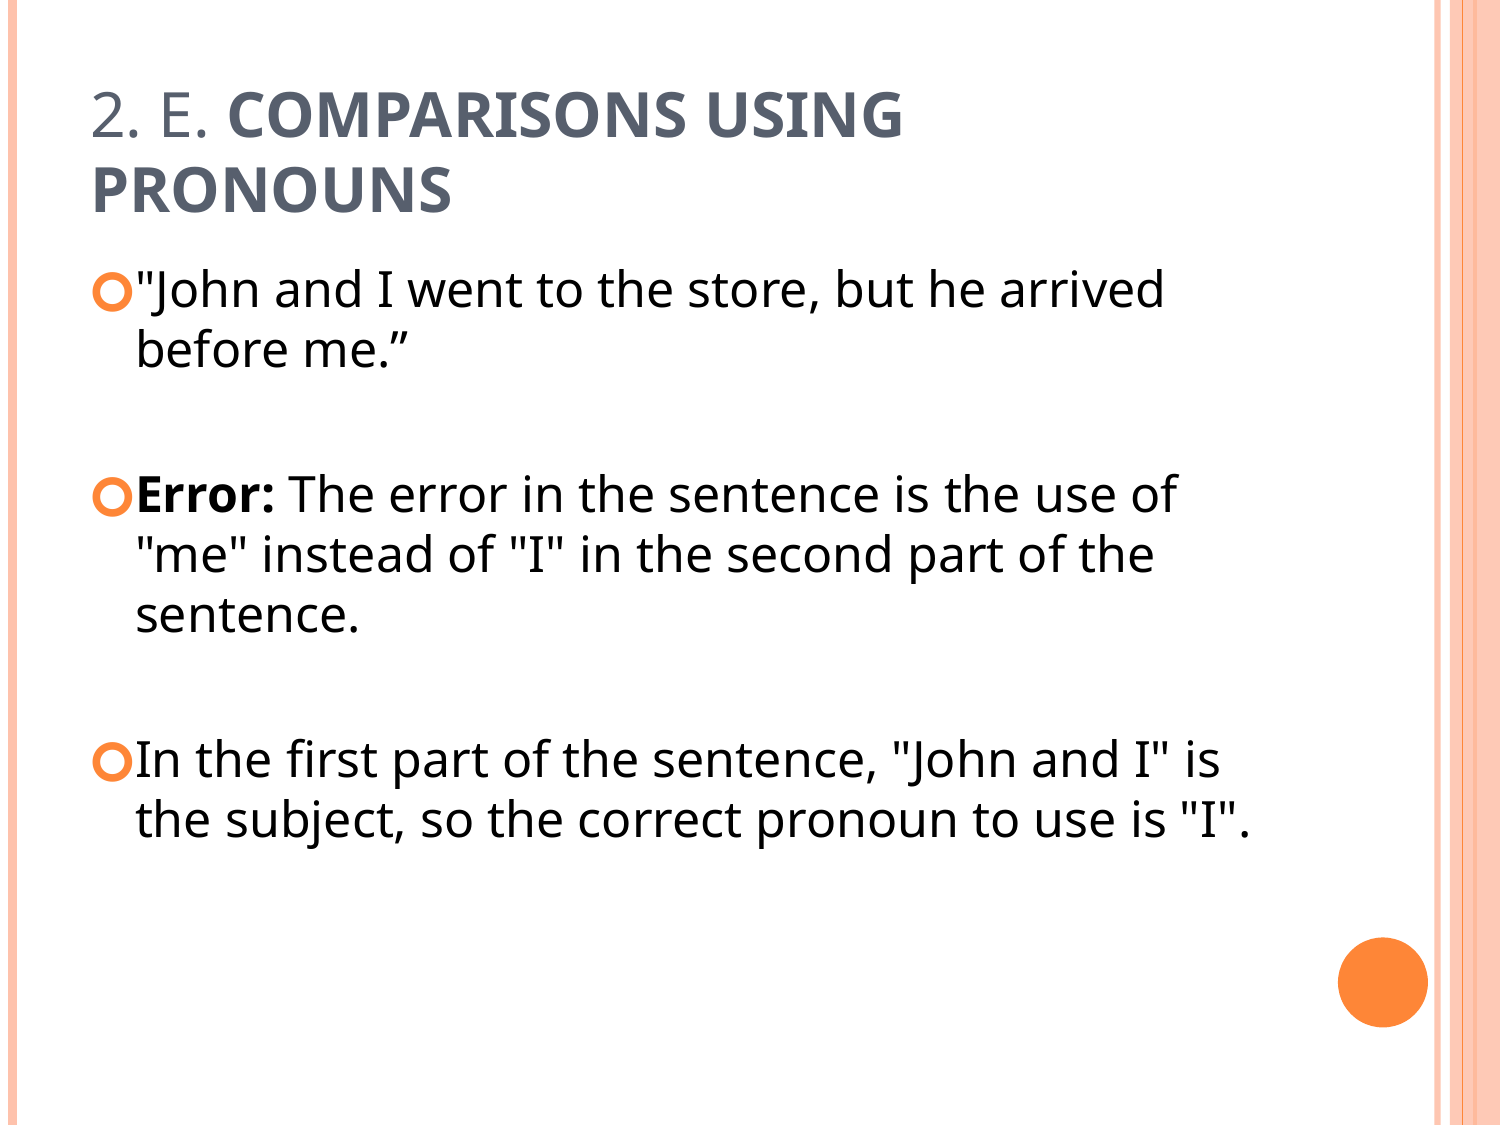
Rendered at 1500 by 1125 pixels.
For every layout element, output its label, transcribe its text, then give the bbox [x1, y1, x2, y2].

title 2. E. Comparisons Using Pronouns [75, 45, 1300, 233]
list "John and I went to the store, but he arrived before me.” Error: The error in the sentence is the use of "me" instead of "I" in the second part of the sentence. In the first part of the sentence, "John and I" is the subject, so the correct pronoun to use is "I". [75, 249, 1300, 1062]
